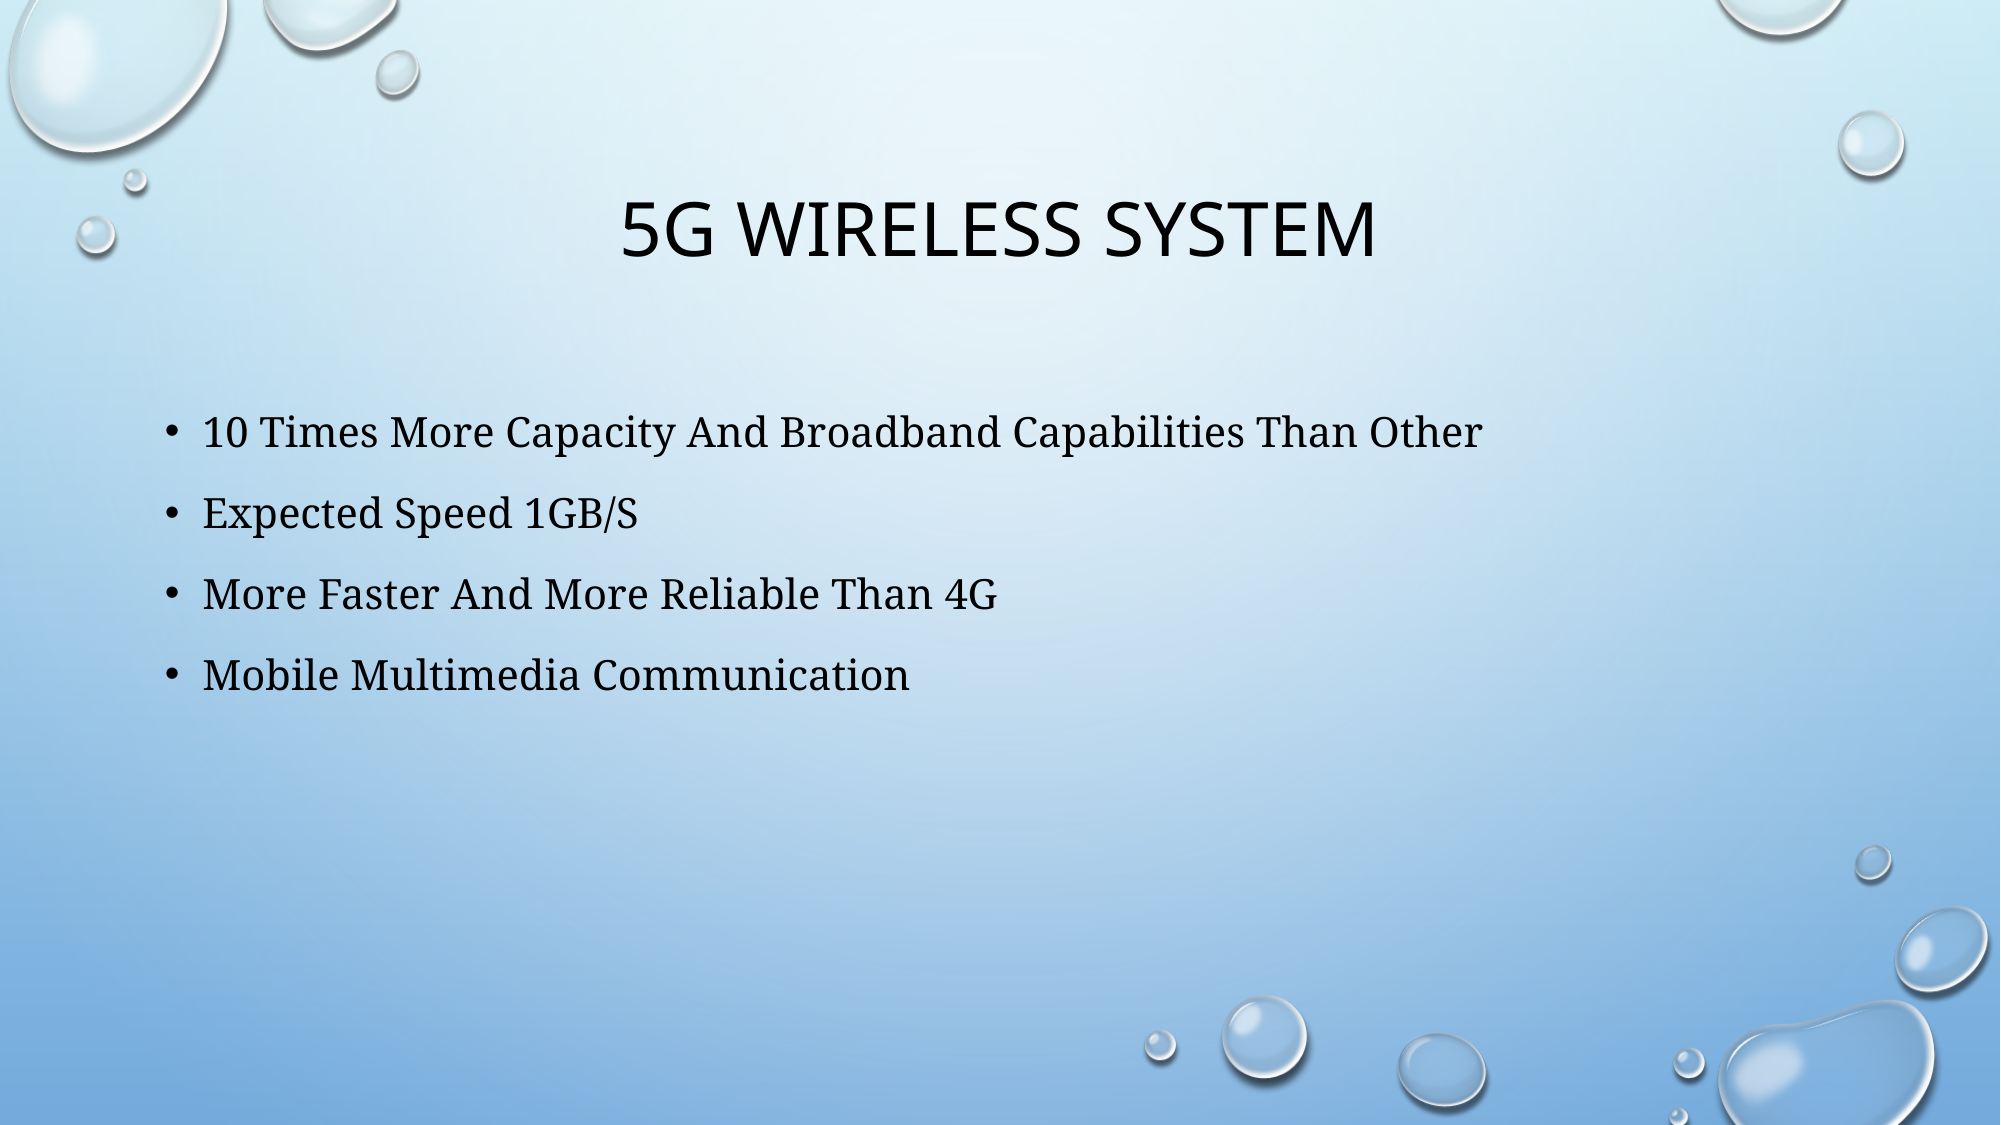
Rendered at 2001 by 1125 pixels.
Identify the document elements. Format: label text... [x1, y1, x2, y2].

title 5G WIRELESS SYSTEM [149, 101, 1851, 364]
picture [0, 0, 2000, 1125]
list 10 Times More Capacity And Broadband Capabilities Than Other Expected Speed 1GB/S More Faster And More Reliable Than 4G Mobile Multimedia Communication [149, 388, 1850, 950]
